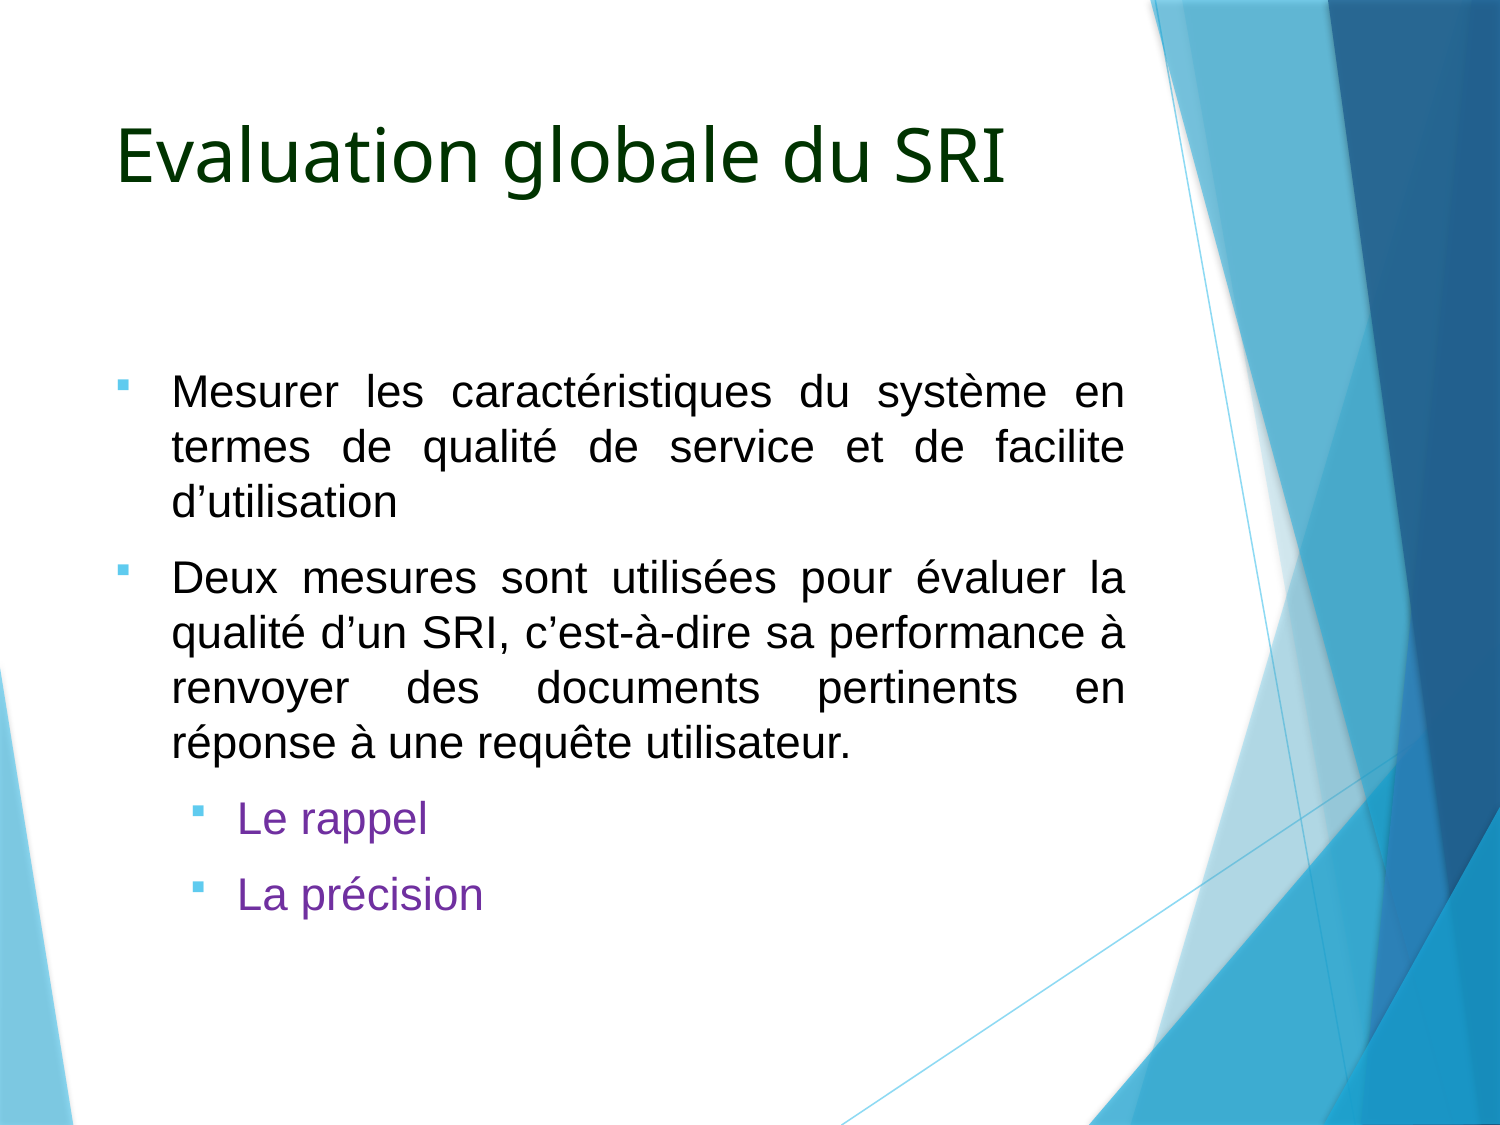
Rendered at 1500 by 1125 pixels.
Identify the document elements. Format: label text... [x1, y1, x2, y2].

title Evaluation globale du SRI [99, 99, 1142, 317]
list Mesurer les caractéristiques du système en termes de qualité de service et de facilite d’utilisation Deux mesures sont utilisées pour évaluer la qualité d’un SRI, c’est-à-dire sa performance à renvoyer des documents pertinents en réponse à une requête utilisateur. Le rappel La précision [99, 354, 1142, 992]
